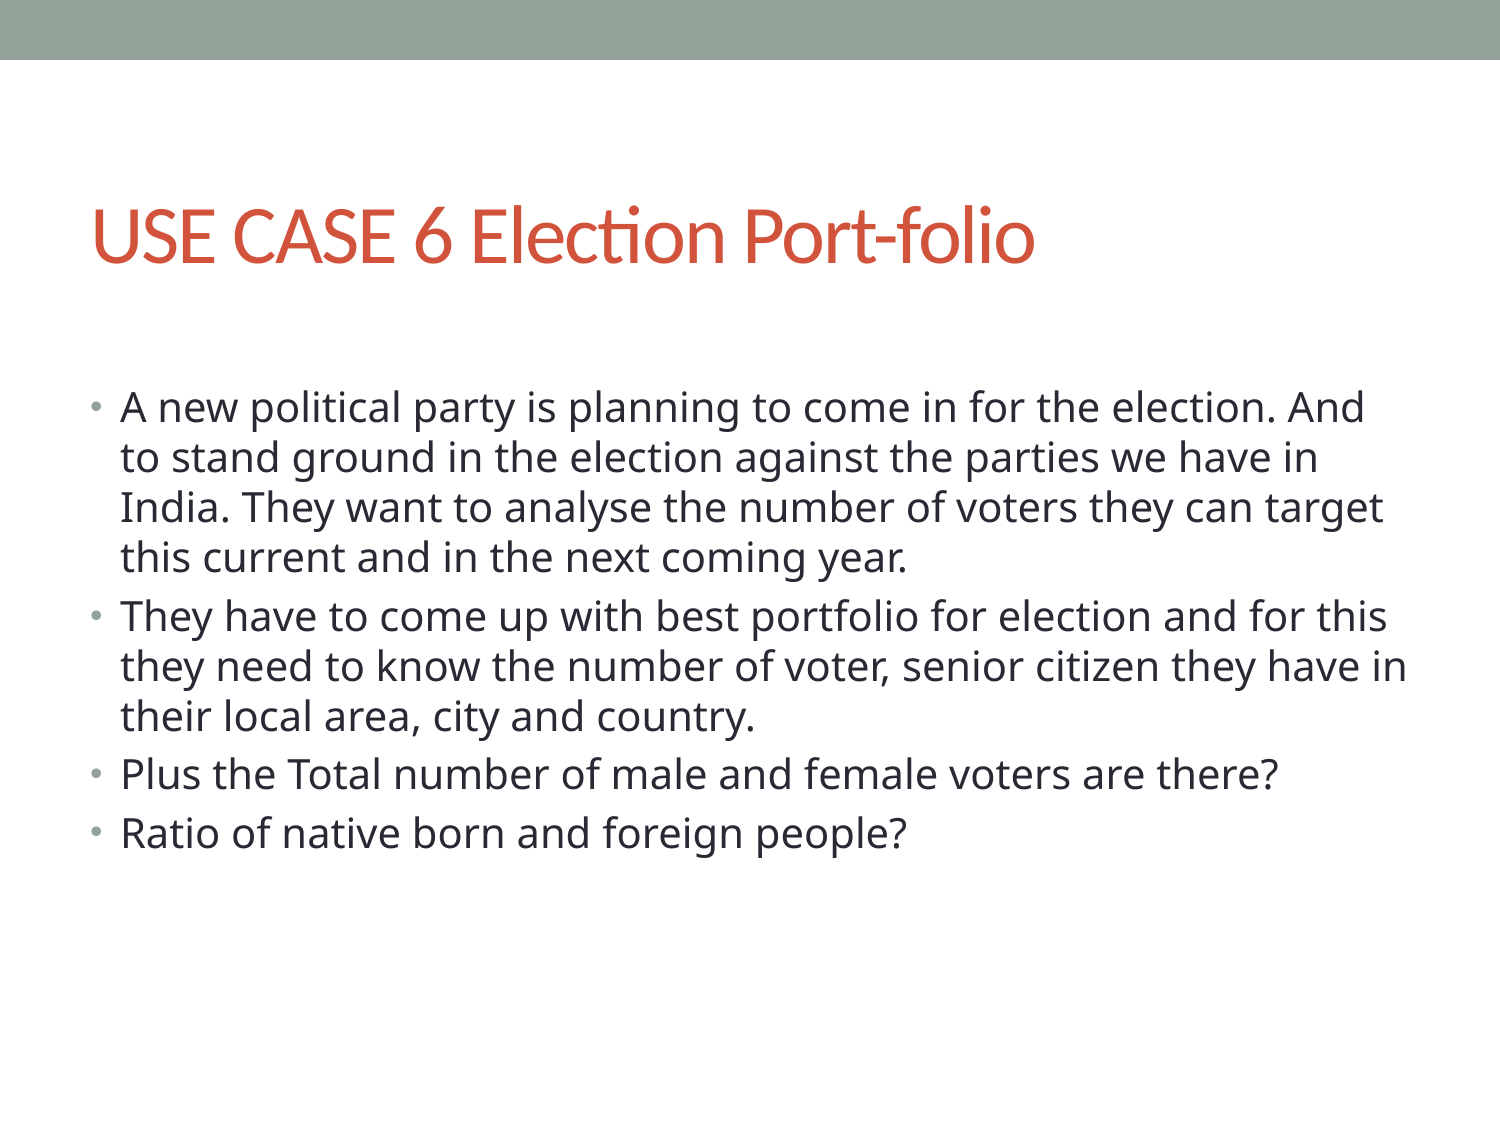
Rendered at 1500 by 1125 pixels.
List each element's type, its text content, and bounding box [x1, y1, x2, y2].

list A new political party is planning to come in for the election. And to stand ground in the election against the parties we have in India. They want to analyse the number of voters they can target this current and in the next coming year. They have to come up with best portfolio for election and for this they need to know the number of voter, senior citizen they have in their local area, city and country. Plus the Total number of male and female voters are there? Ratio of native born and foreign people? [75, 373, 1425, 1035]
title USE CASE 6 Election Port-folio [75, 87, 1425, 373]
